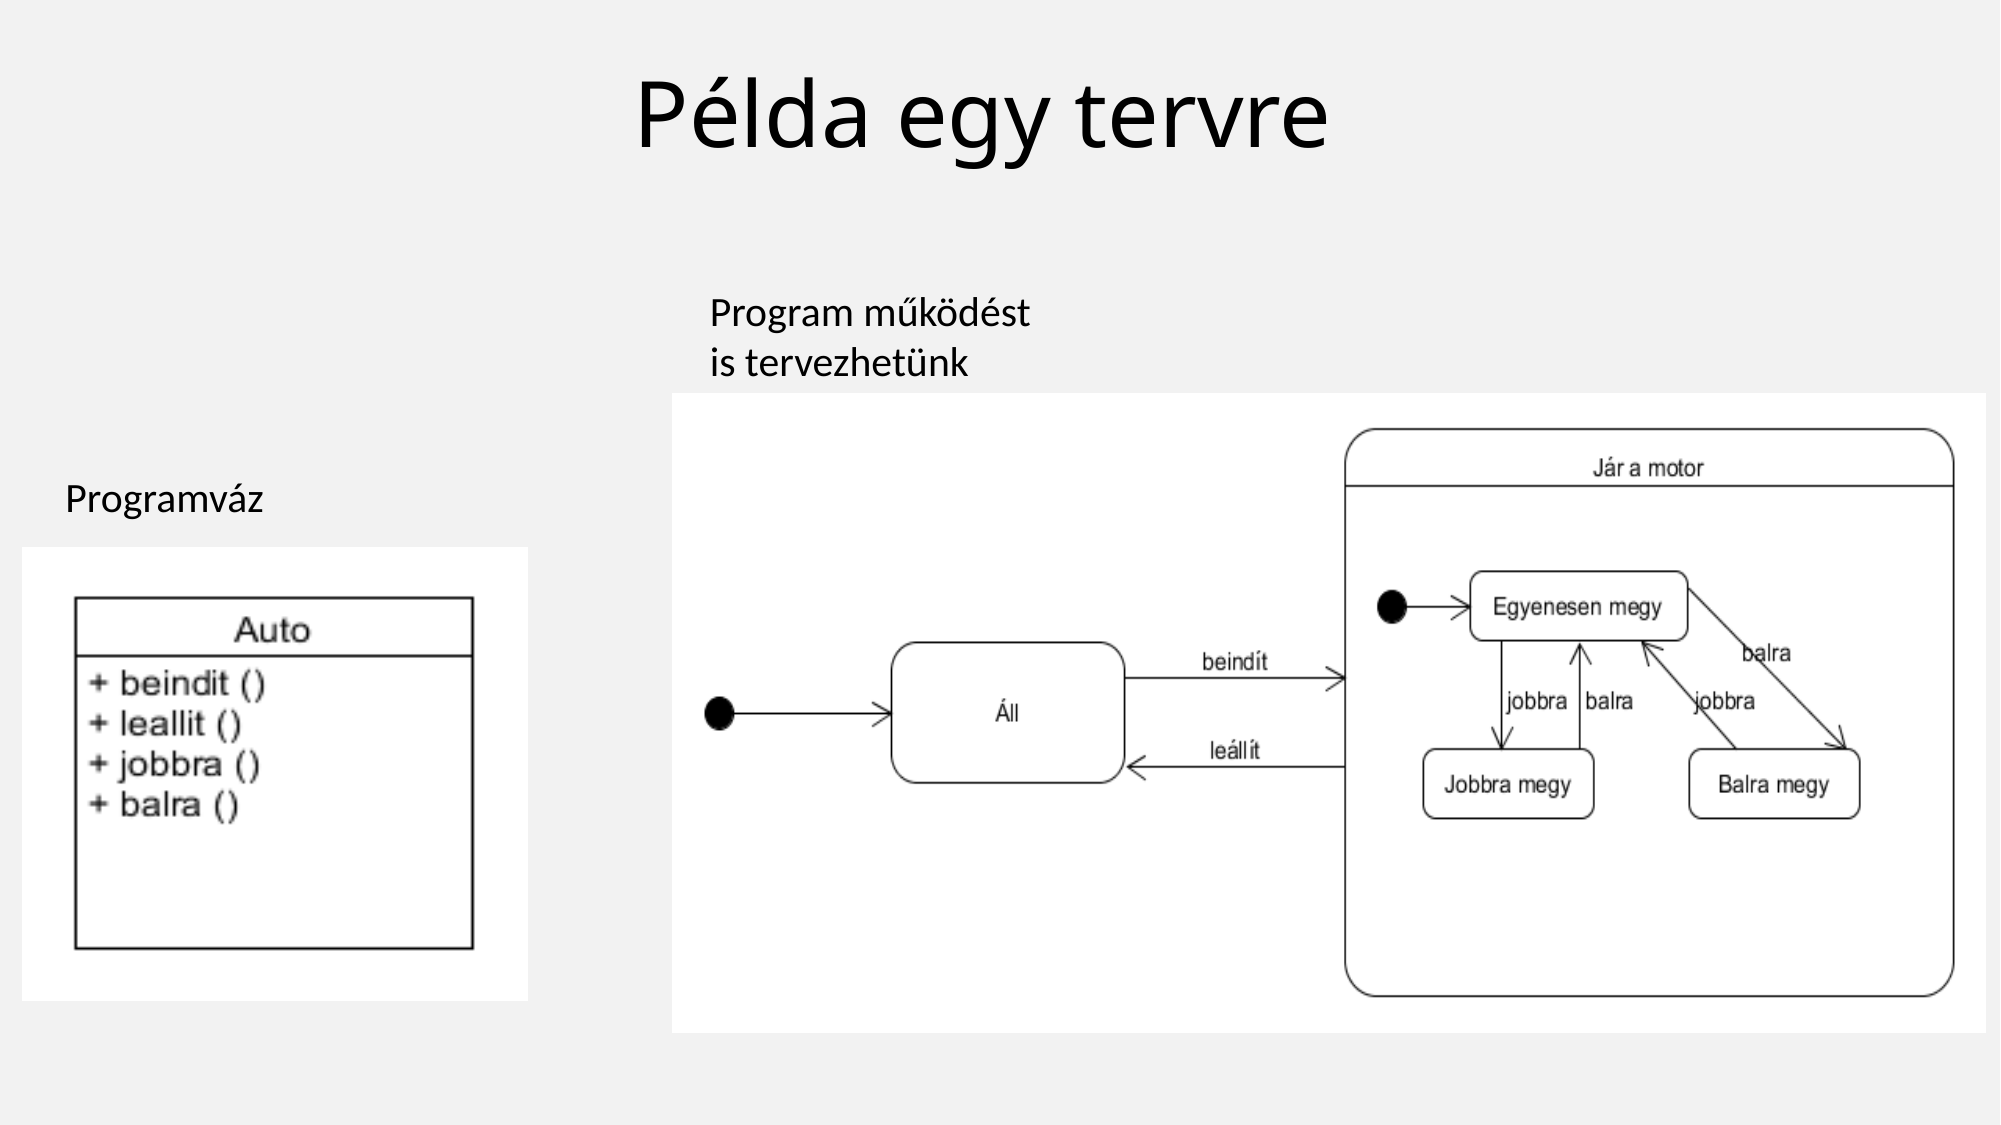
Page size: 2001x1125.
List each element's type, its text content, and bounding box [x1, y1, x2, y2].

picture [672, 393, 1986, 1033]
text_box Program működést is tervezhetünk [695, 277, 1057, 393]
picture [22, 547, 528, 1001]
text_box Programváz [50, 463, 328, 529]
title Példa egy tervre [120, 9, 1846, 227]
